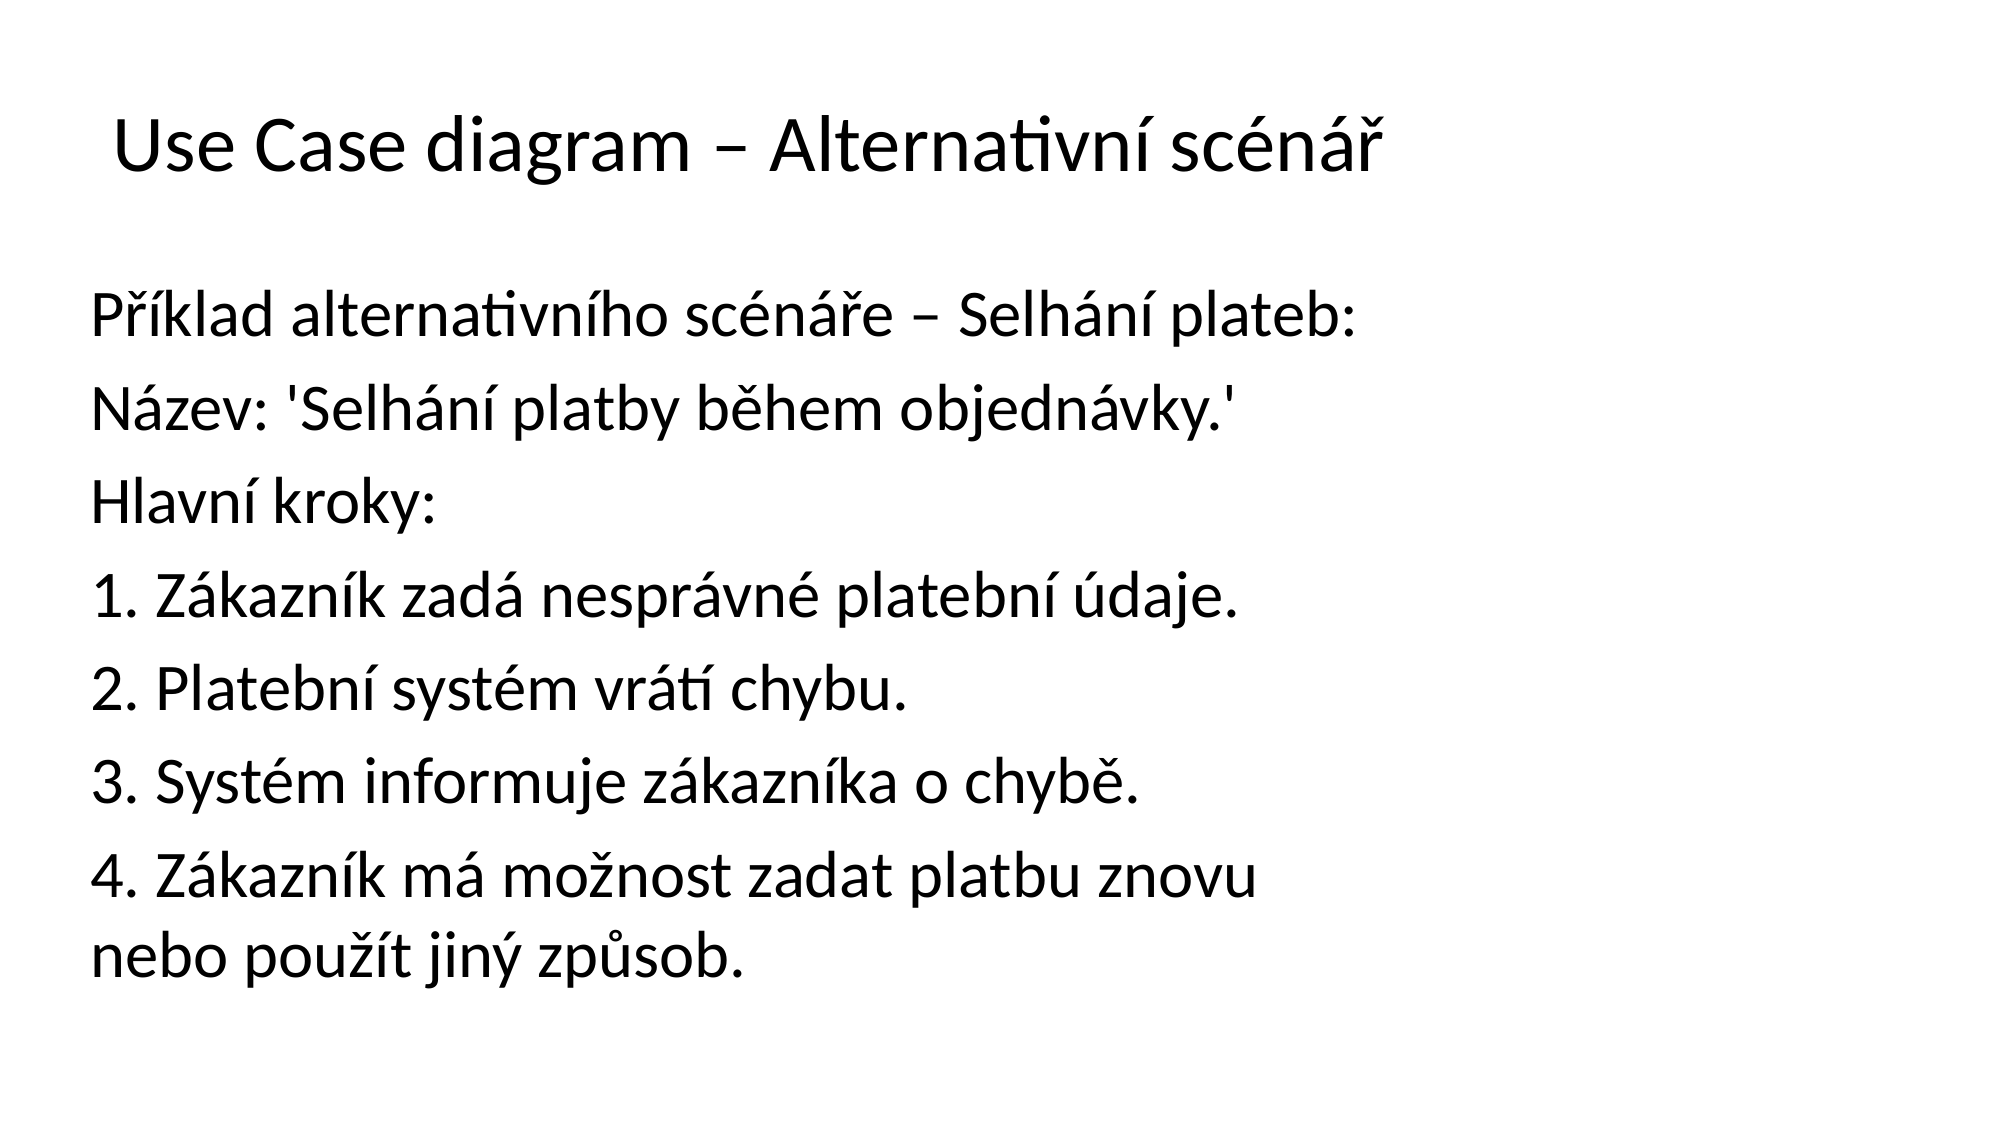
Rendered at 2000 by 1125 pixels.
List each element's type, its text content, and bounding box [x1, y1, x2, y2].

title Use Case diagram – Alternativní scénář [75, 45, 1425, 233]
list Příklad alternativního scénáře – Selhání plateb: Název: 'Selhání platby během objednávky.' Hlavní kroky: 1. Zákazník zadá nesprávné platební údaje. 2. Platební systém vrátí chybu. 3. Systém informuje zákazníka o chybě. 4. Zákazník má možnost zadat platbu znovu nebo použít jiný způsob. [75, 262, 1425, 1005]
